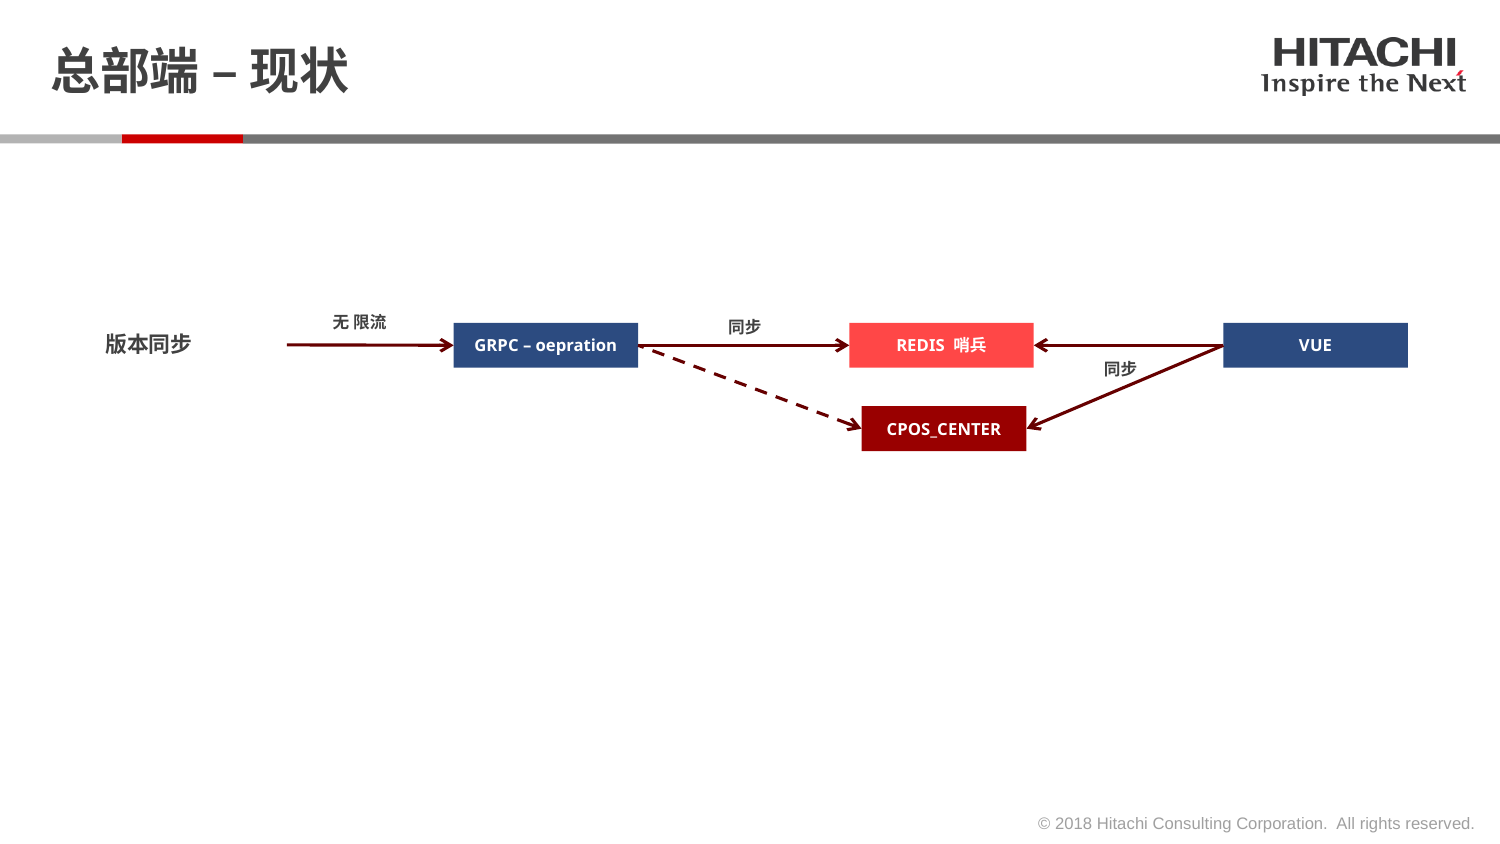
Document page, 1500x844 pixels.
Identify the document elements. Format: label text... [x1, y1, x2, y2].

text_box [637, 345, 862, 429]
text_box 总部端 – 现状 [34, 13, 1192, 134]
text_box 版本同步 [90, 322, 208, 364]
text_box VUE [1221, 321, 1410, 370]
picture [1261, 37, 1466, 96]
text_box 同步 [713, 309, 777, 342]
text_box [1026, 345, 1224, 429]
text_box GRPC – oepration [452, 321, 640, 370]
text_box CPOS_CENTER [859, 404, 1029, 453]
text_box REDIS 哨兵 [847, 321, 1036, 370]
text_box 无 限流 [317, 304, 402, 340]
